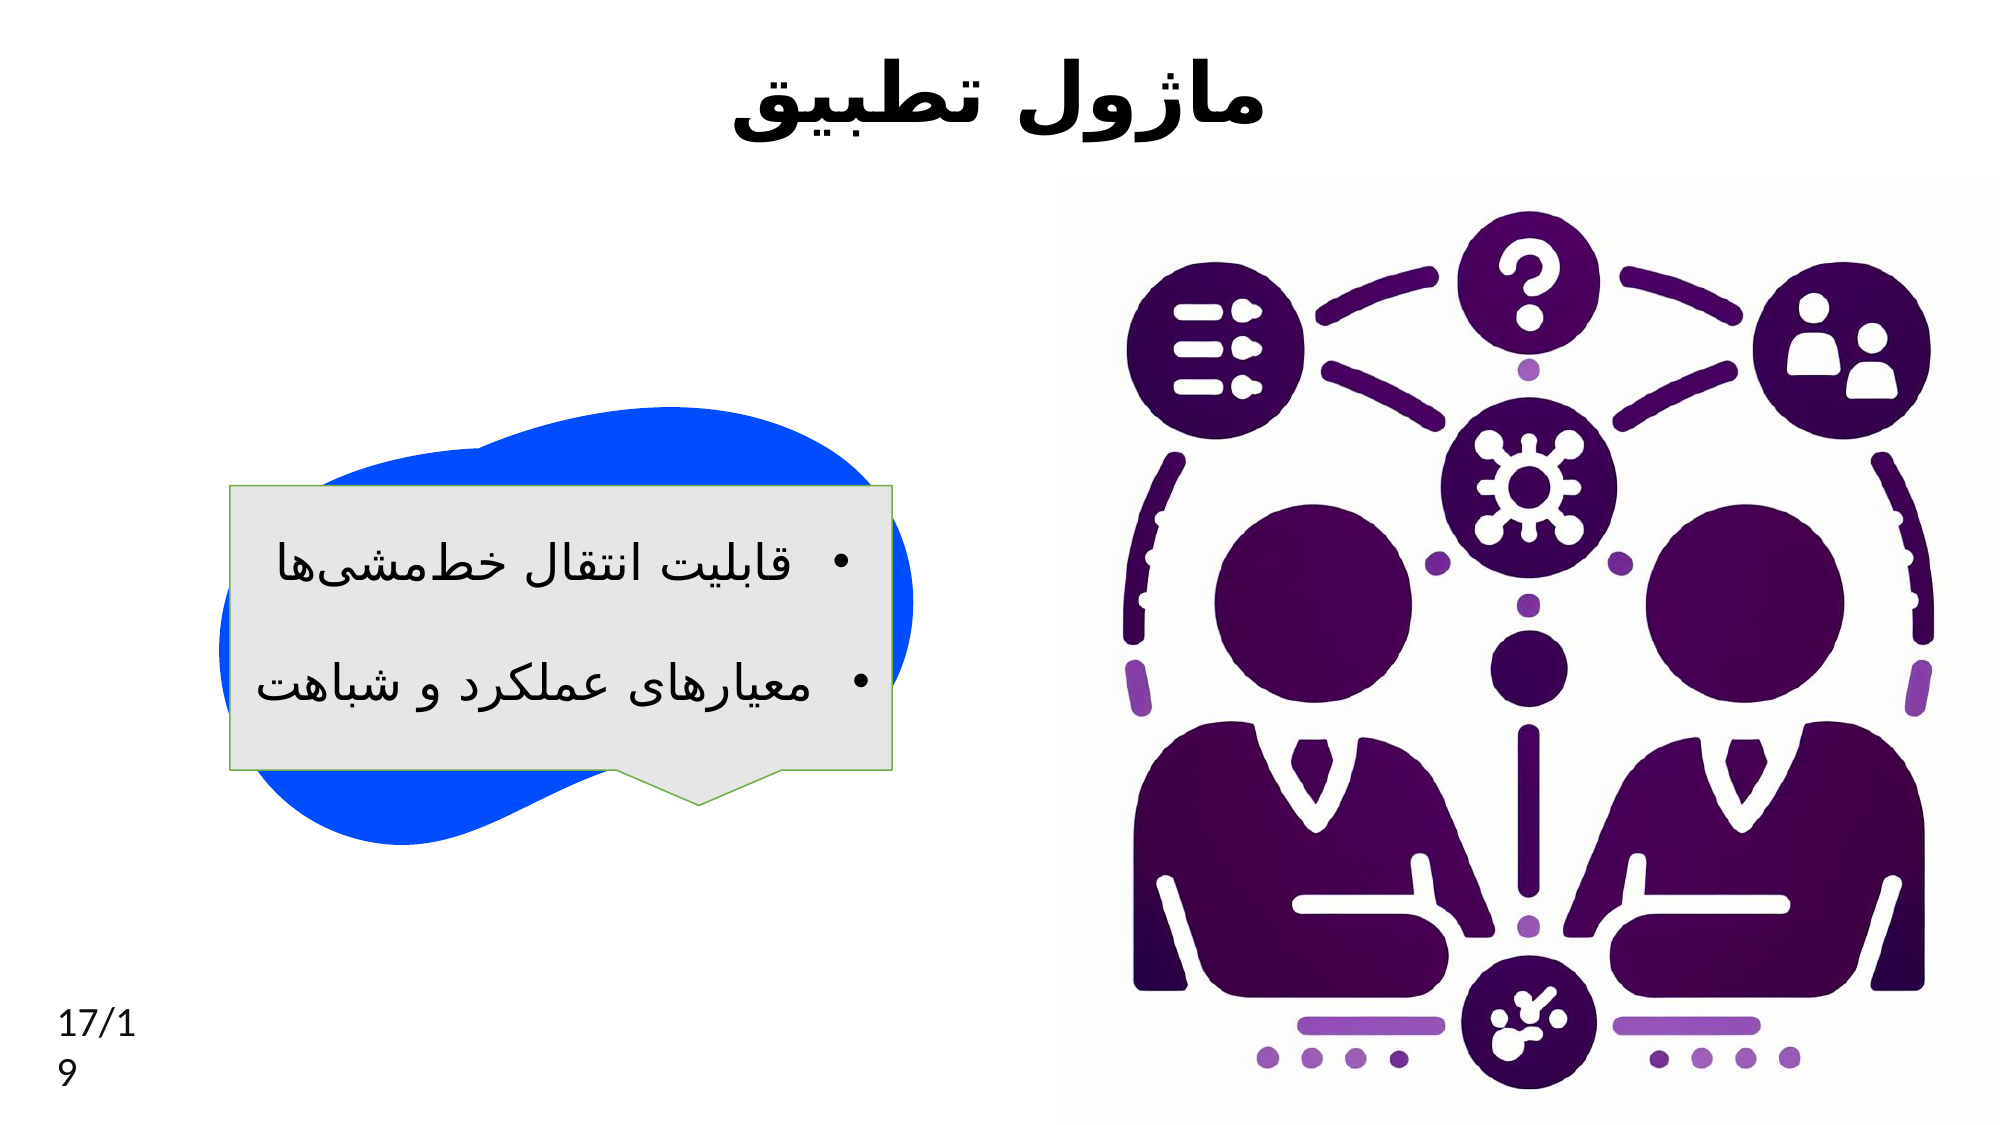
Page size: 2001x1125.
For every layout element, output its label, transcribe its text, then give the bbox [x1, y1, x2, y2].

text_box [257, 771, 608, 845]
text_box [322, 407, 871, 485]
title ماژول تطبیق [522, 9, 1478, 181]
text_box [893, 518, 914, 685]
text_box [229, 485, 893, 806]
picture [1055, 180, 2000, 1125]
text_box قابلیت انتقال خط‌مشی‌ها معیارهای عملکرد و شباهت [231, 523, 894, 718]
slide_number 17/19 [41, 1014, 169, 1075]
text_box [219, 587, 229, 715]
